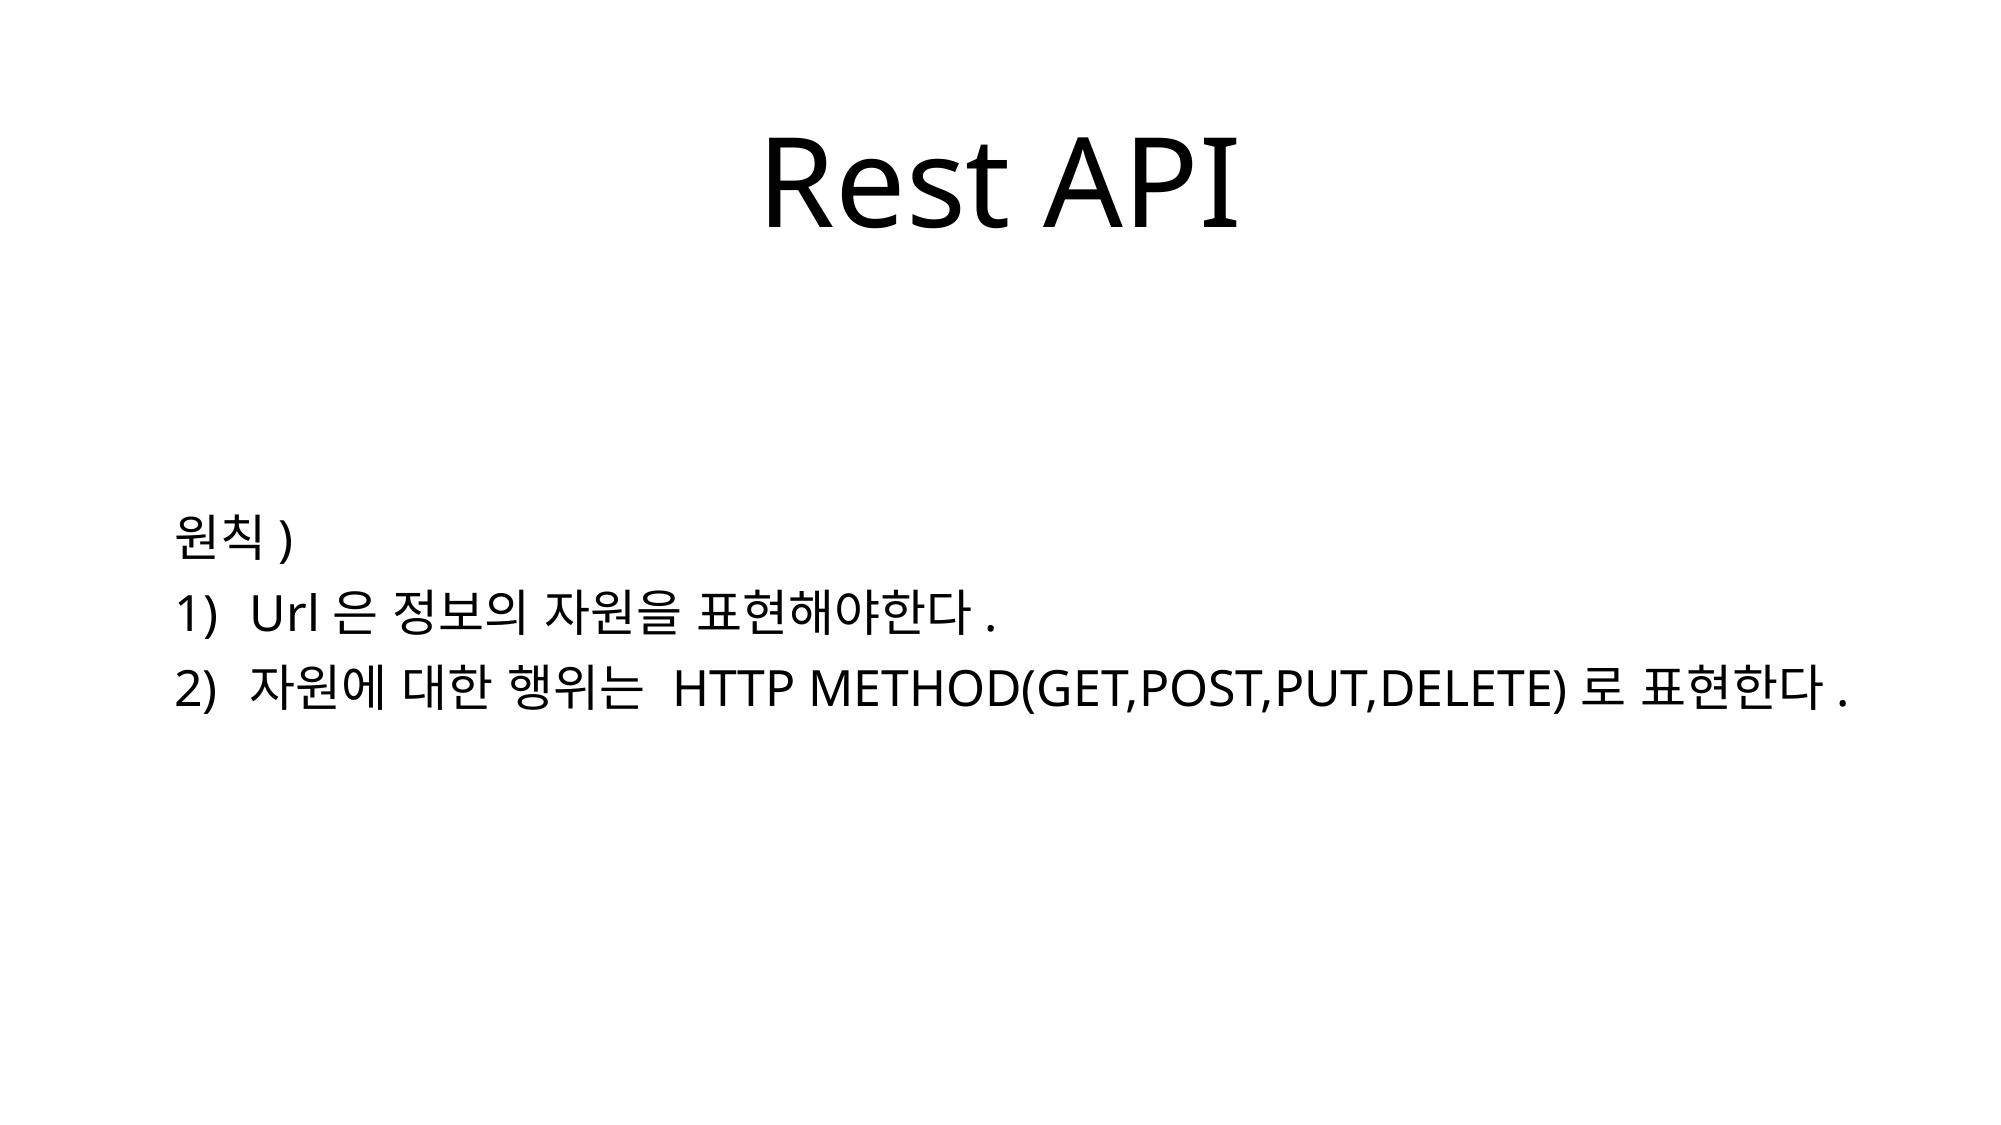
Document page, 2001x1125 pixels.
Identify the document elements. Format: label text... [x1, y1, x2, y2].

subtitle 원칙) Url은 정보의 자원을 표현해야한다. 자원에 대한 행위는 HTTP METHOD(GET,POST,PUT,DELETE)로 표현한다. [159, 505, 1840, 1125]
title Rest API [249, 66, 1750, 263]
